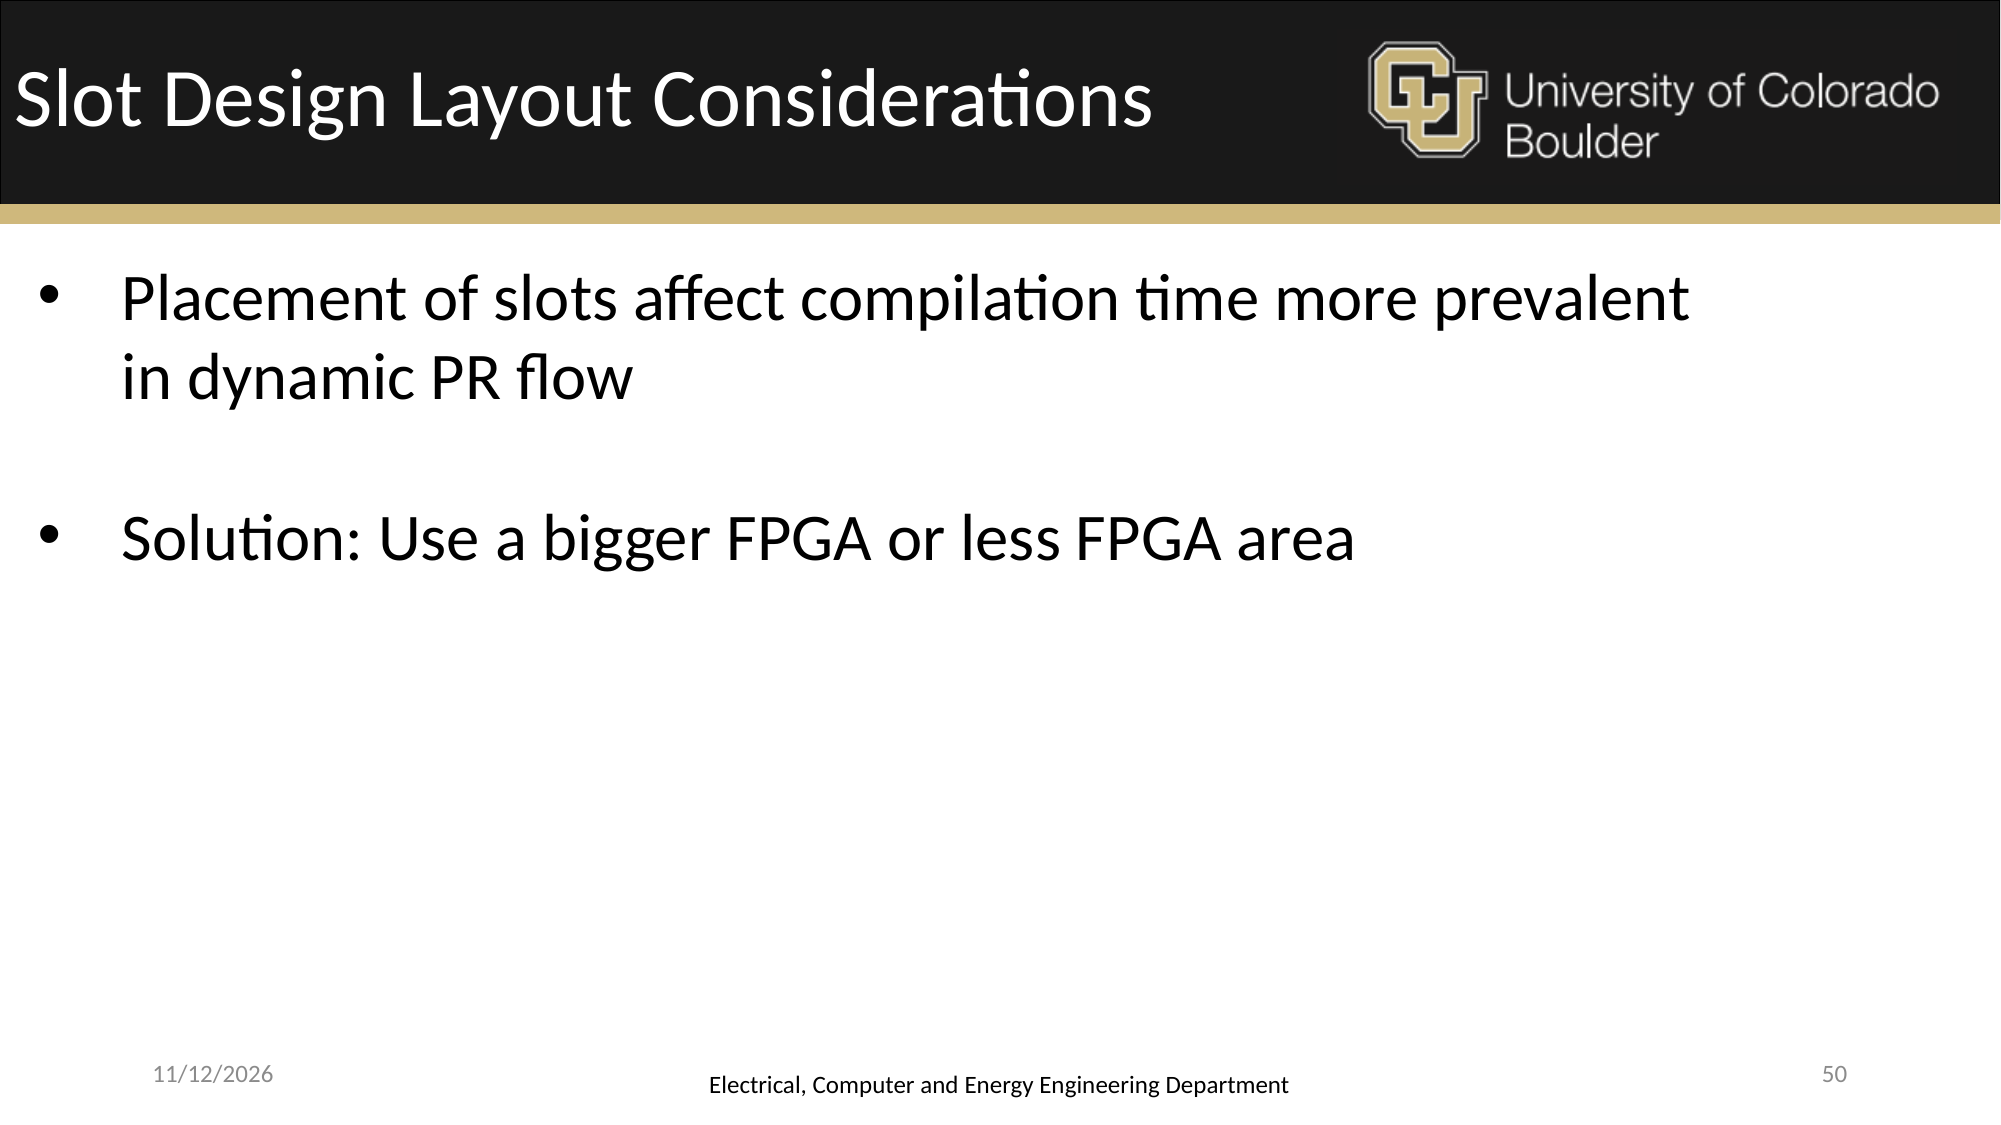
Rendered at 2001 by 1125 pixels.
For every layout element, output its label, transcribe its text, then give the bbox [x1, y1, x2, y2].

picture [1337, 29, 1957, 185]
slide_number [137, 1042, 588, 1103]
text_box Placement of slots affect compilation time more prevalent in dynamic PR flow Solution: Use a bigger FPGA or less FPGA area [22, 246, 1724, 581]
footer Electrical, Computer and Energy Engineering Department [662, 1042, 1338, 1125]
slide_number 50 [1412, 1042, 1863, 1103]
text_box Slot Design Layout Considerations [0, 36, 1446, 151]
